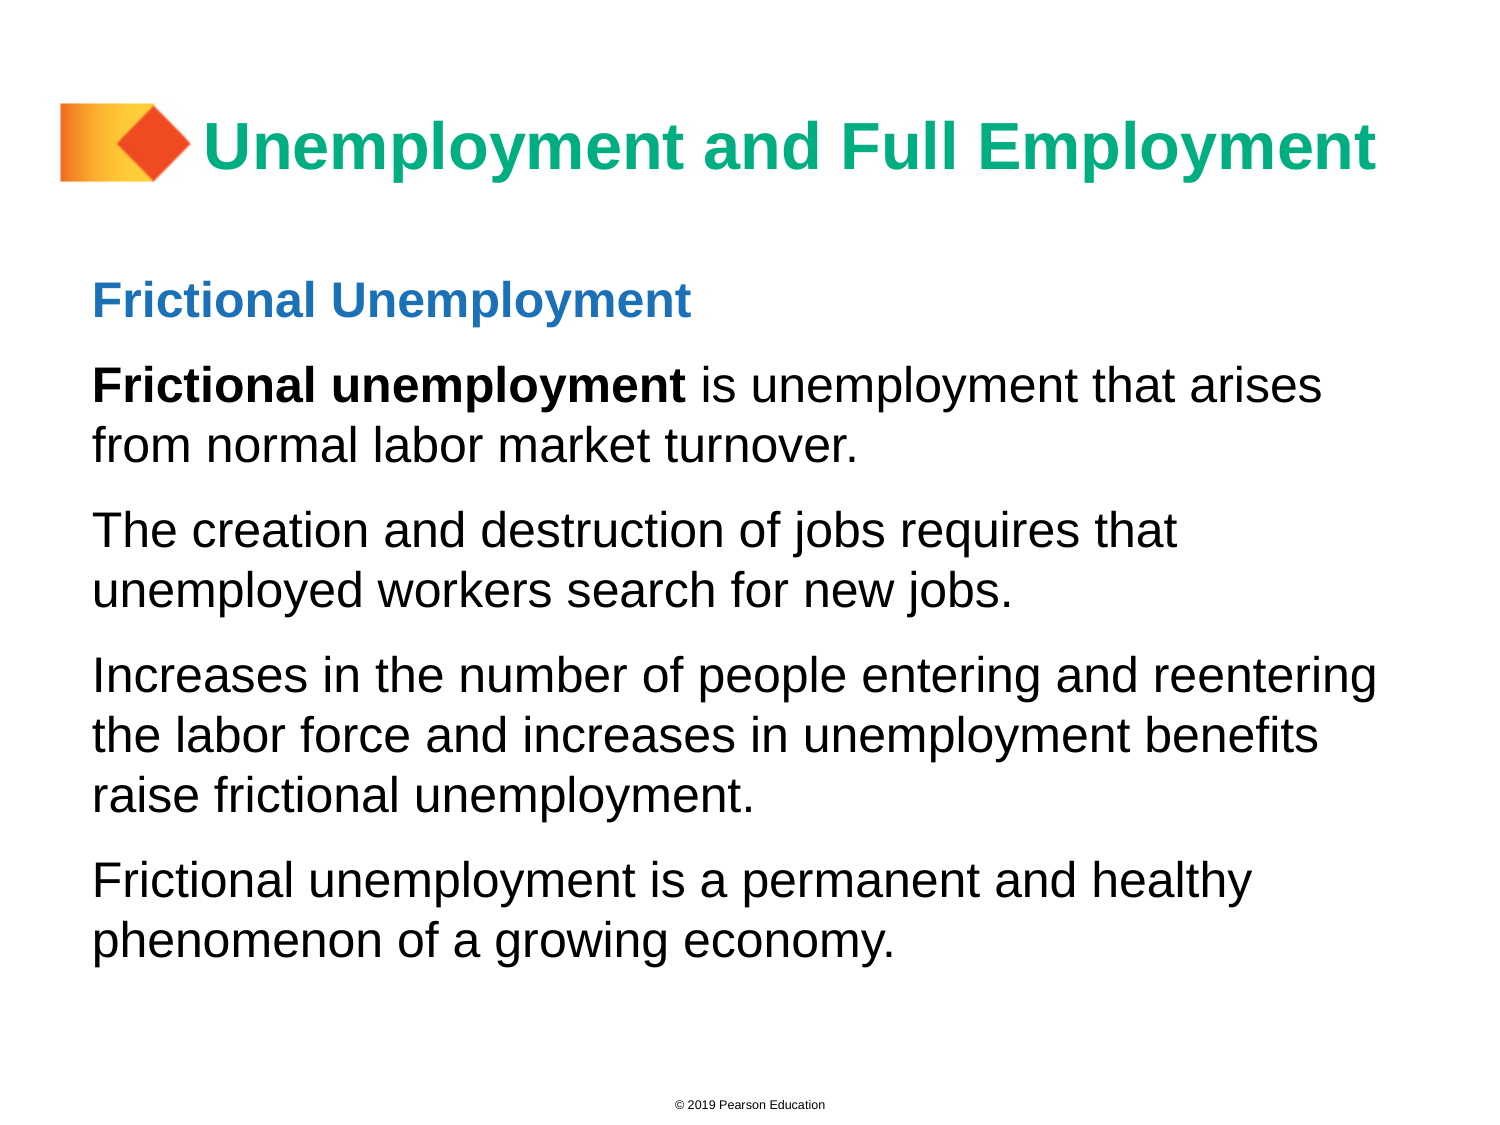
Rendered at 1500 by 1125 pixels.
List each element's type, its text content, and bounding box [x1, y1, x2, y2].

picture [59, 102, 189, 184]
list Frictional Unemployment Frictional unemployment is unemployment that arises from normal labor market turnover. The creation and destruction of jobs requires that unemployed workers search for new jobs. Increases in the number of people entering and reentering the labor force and increases in unemployment benefits raise frictional unemployment. Frictional unemployment is a permanent and healthy phenomenon of a growing economy. [59, 259, 1410, 1003]
title Unemployment and Full Employment [189, 50, 1485, 236]
